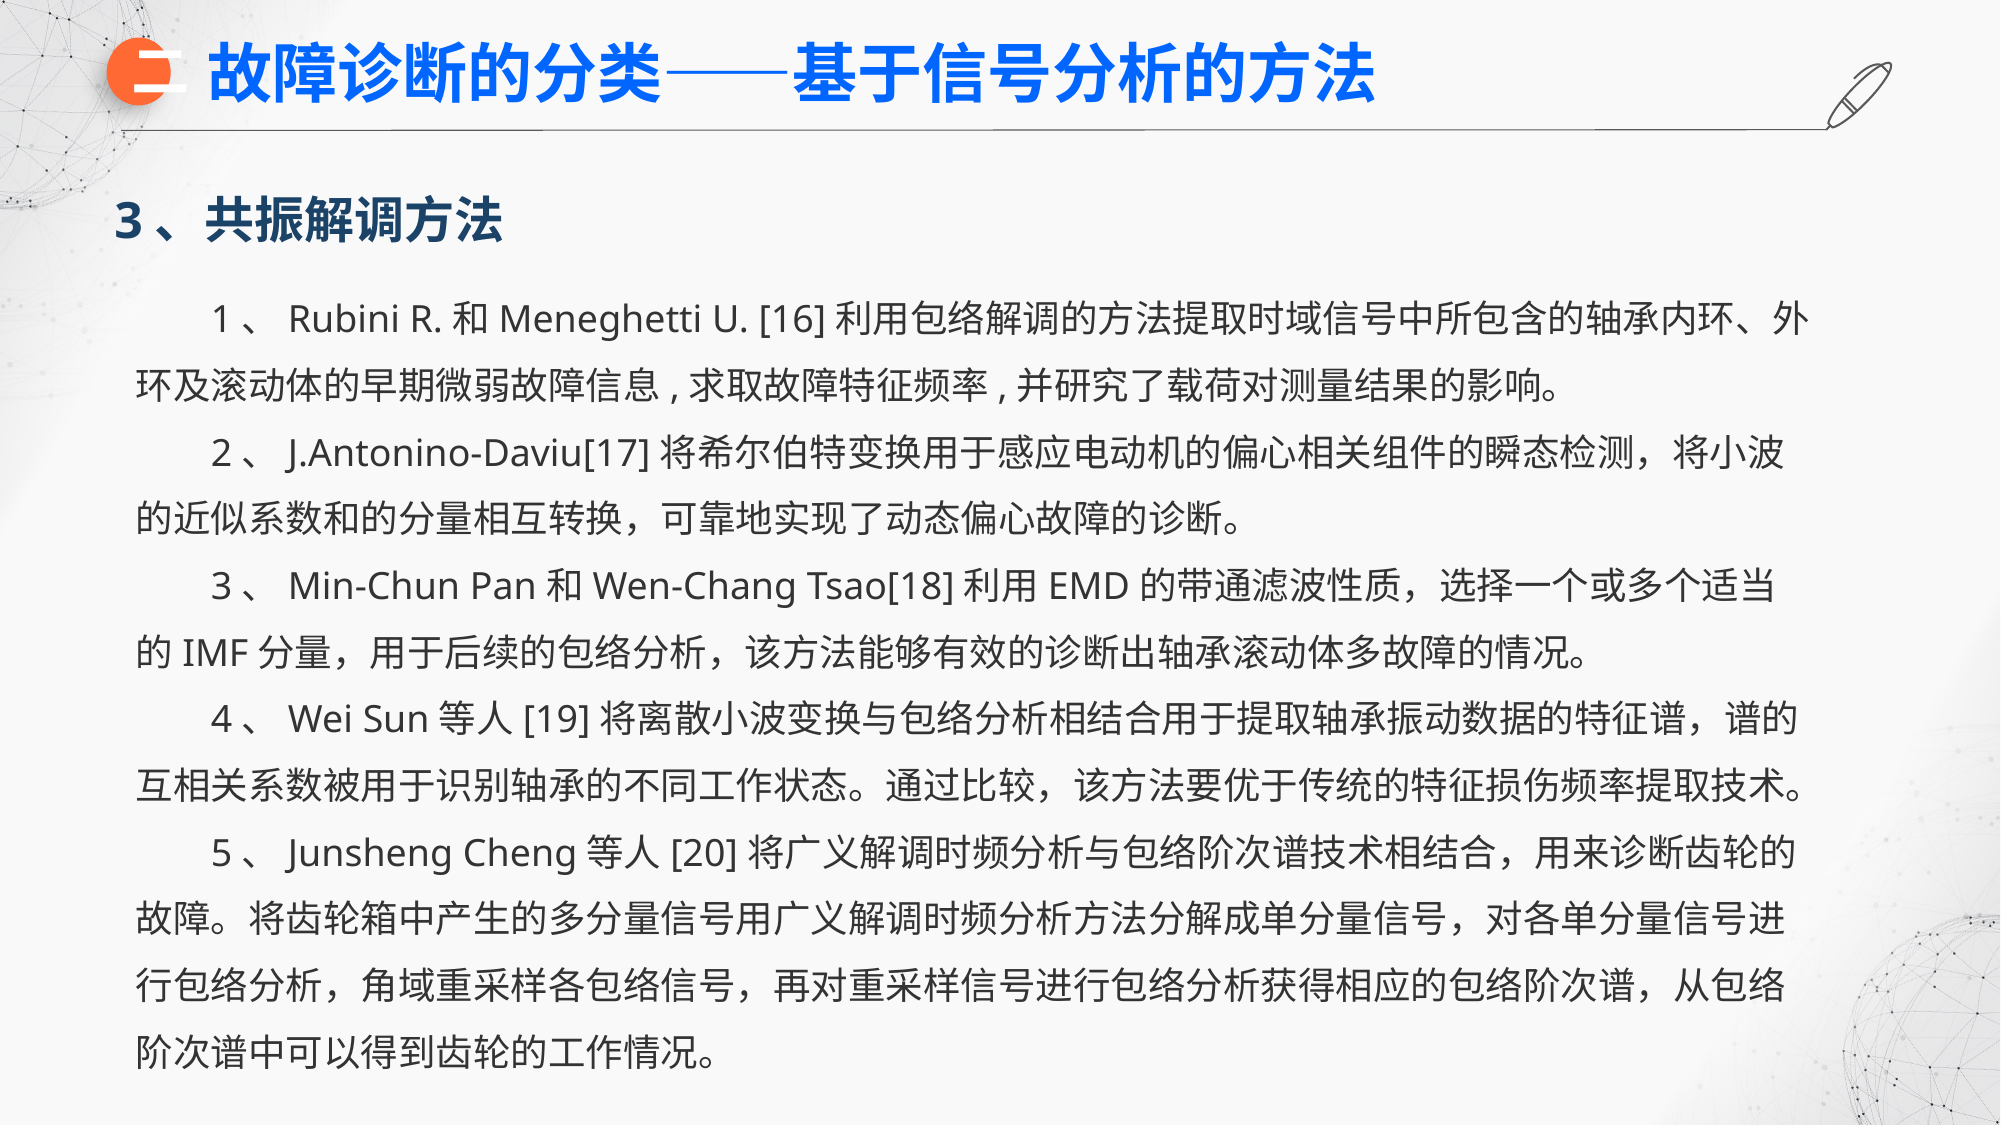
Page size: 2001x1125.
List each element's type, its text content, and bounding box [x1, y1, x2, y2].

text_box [106, 37, 171, 106]
text_box [1827, 62, 1892, 130]
text_box 3、共振解调方法 [99, 180, 520, 256]
picture [0, 0, 2001, 1125]
text_box 1、Rubini R.和Meneghetti U. [16]利用包络解调的方法提取时域信号中所包含的轴承内环、外环及滚动体的早期微弱故障信息,求取故障特征频率,并研究了载荷对测量结果的影响。 2、J.Antonino-Daviu[17]将希尔伯特变换用于感应电动机的偏心相关组件的瞬态检测，将小波的近似系数和的分量相互转换，可靠地实现了动态偏心故障的诊断。 3、Min-Chun Pan和Wen-Chang Tsao[18]利用EMD的带通滤波性质，选择一个或多个适当的IMF分量，用于后续的包络分析，该方法能够有效的诊断出轴承滚动体多故障的情况。 4、Wei Sun等人[19]将离散小波变换与包络分析相结合用于提取轴承振动数据的特征谱，谱的互相关系数被用于识别轴承的不同工作状态。通过比较，该方法要优于传统的特征损伤频率提取技术。 5、Junsheng Cheng等人[20]将广义解调时频分析与包络阶次谱技术相结合，用来诊断齿轮的故障。将齿轮箱中产生的多分量信号用广义解调时频分析方法分解成单分量信号，对各单分量信号进行包络分析，角域重采样各包络信号，再对重采样信号进行包络分析获得相应的包络阶次谱，从包络阶次谱中可以得到齿轮的工作情况。 [121, 266, 1827, 1081]
text_box 故障诊断的分类——基于信号分析的方法 [192, 25, 1393, 119]
